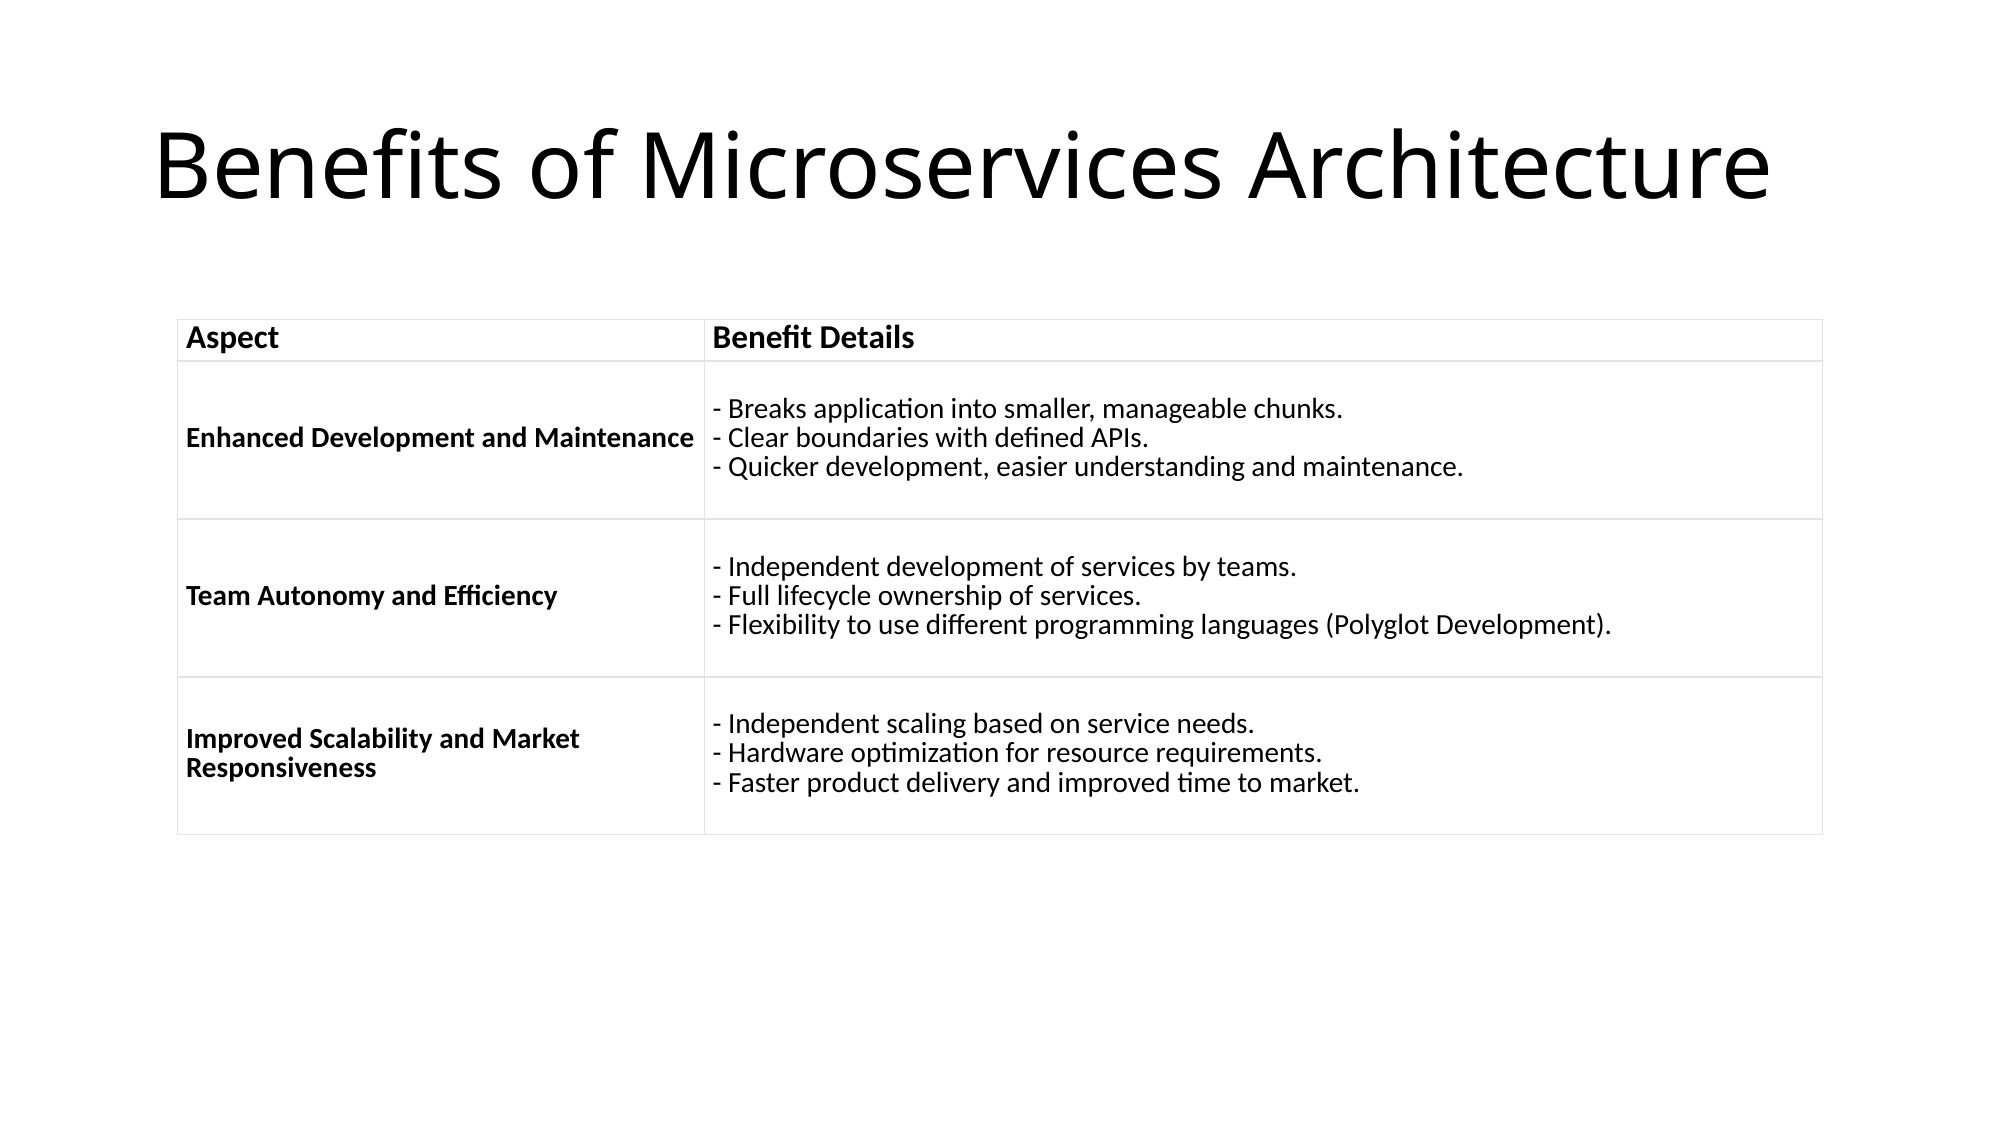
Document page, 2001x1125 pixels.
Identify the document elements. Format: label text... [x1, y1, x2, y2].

table_header Benefit Details [705, 320, 1822, 360]
table_cell Improved Scalability and Market Responsiveness [178, 678, 704, 834]
table_cell Team Autonomy and Efficiency [178, 520, 704, 676]
table_cell - Independent development of services by teams. - Full lifecycle ownership of services. - Flexibility to use different programming languages (Polyglot Development). [705, 520, 1822, 676]
title Benefits of Microservices Architecture [137, 59, 1863, 278]
table_cell - Breaks application into smaller, manageable chunks. - Clear boundaries with defined APIs. - Quicker development, easier understanding and maintenance. [705, 362, 1822, 518]
table_cell - Independent scaling based on service needs. - Hardware optimization for resource requirements. - Faster product delivery and improved time to market. [705, 678, 1822, 834]
table_header Aspect [178, 320, 704, 360]
table_cell Enhanced Development and Maintenance [178, 362, 704, 518]
